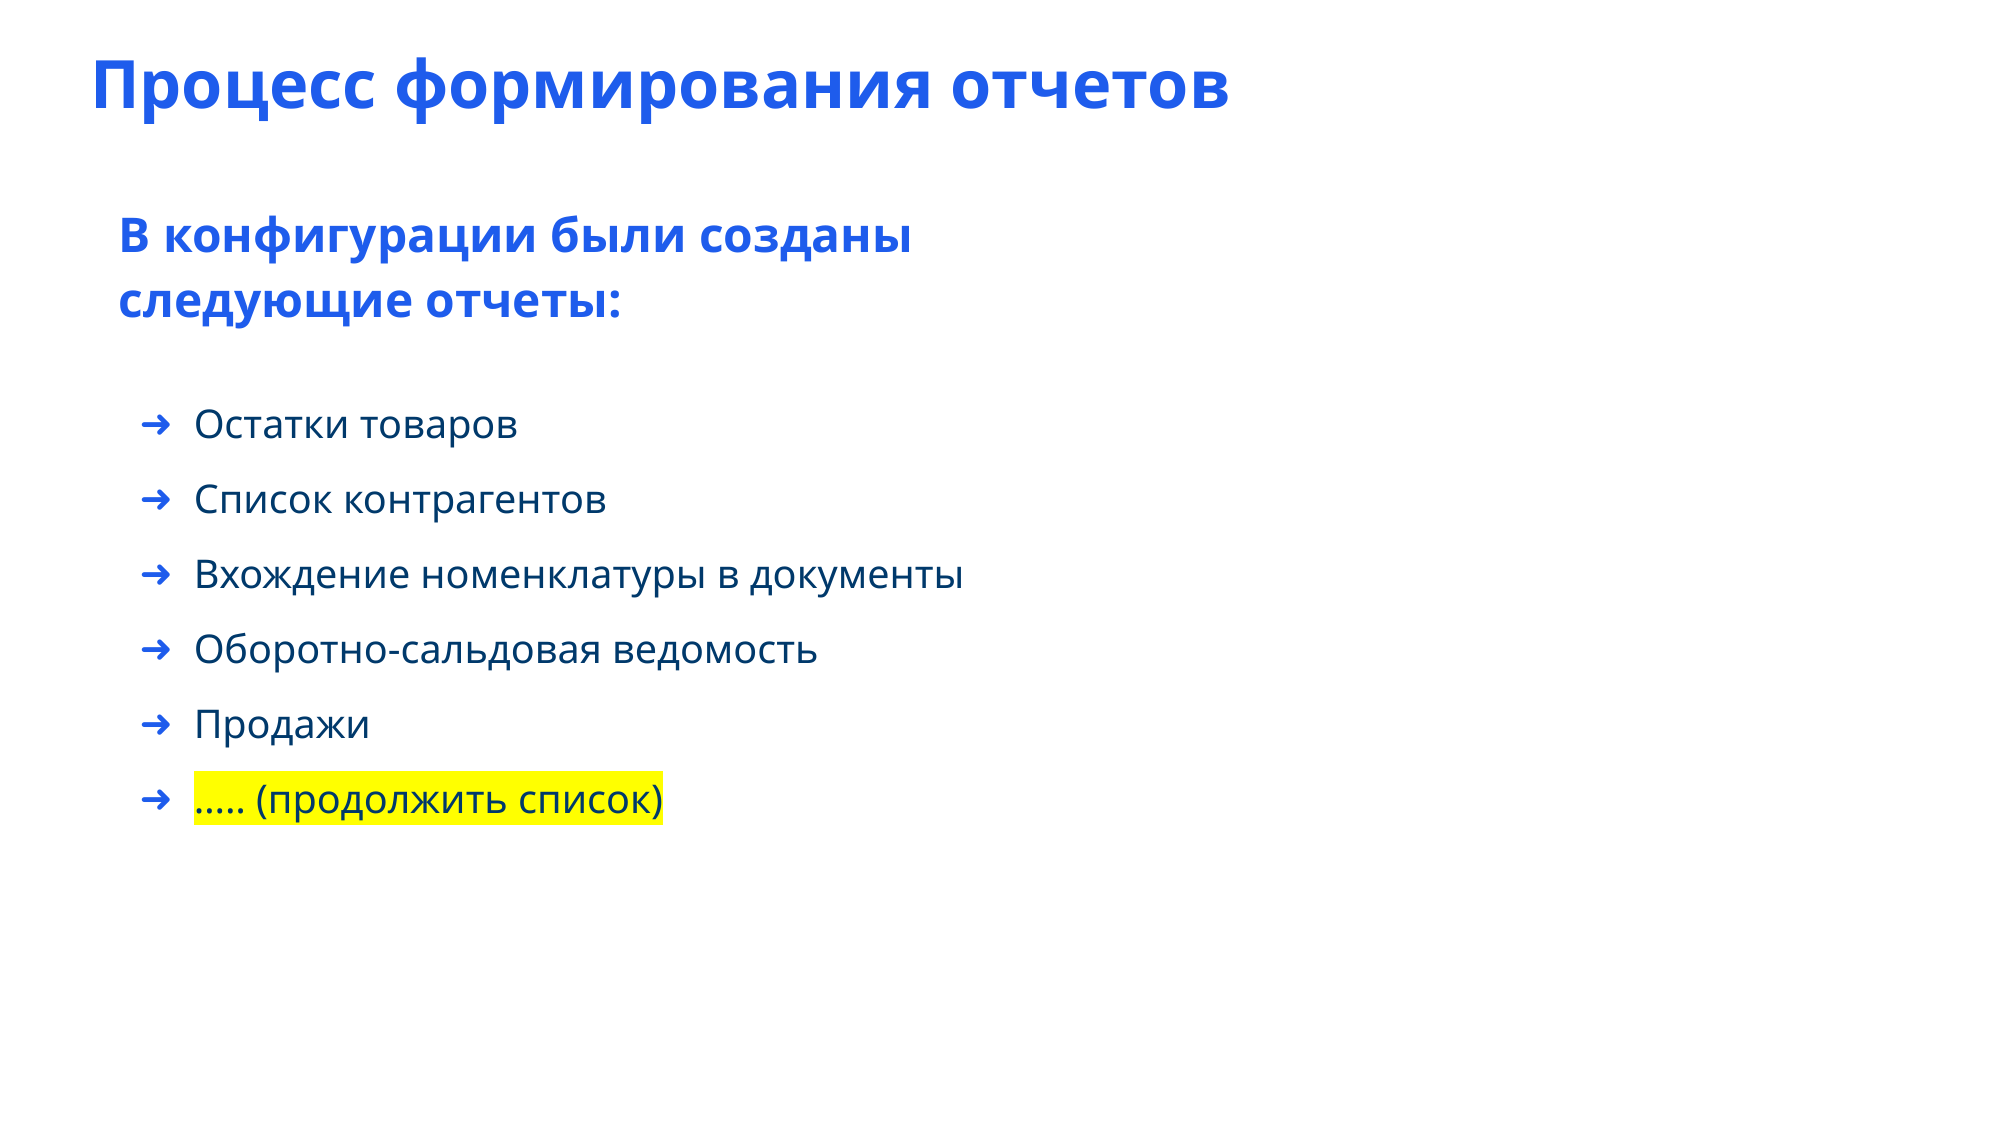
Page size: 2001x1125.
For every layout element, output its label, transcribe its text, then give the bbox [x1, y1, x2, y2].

text_box Остатки товаров Список контрагентов Вхождение номенклатуры в документы Оборотно-сальдовая ведомость Продажи ….. (продолжить список) [103, 384, 1057, 581]
text_box Процесс формирования отчетов [74, 43, 1767, 147]
text_box В конфигурации были созданы следующие отчеты: [103, 188, 1104, 266]
